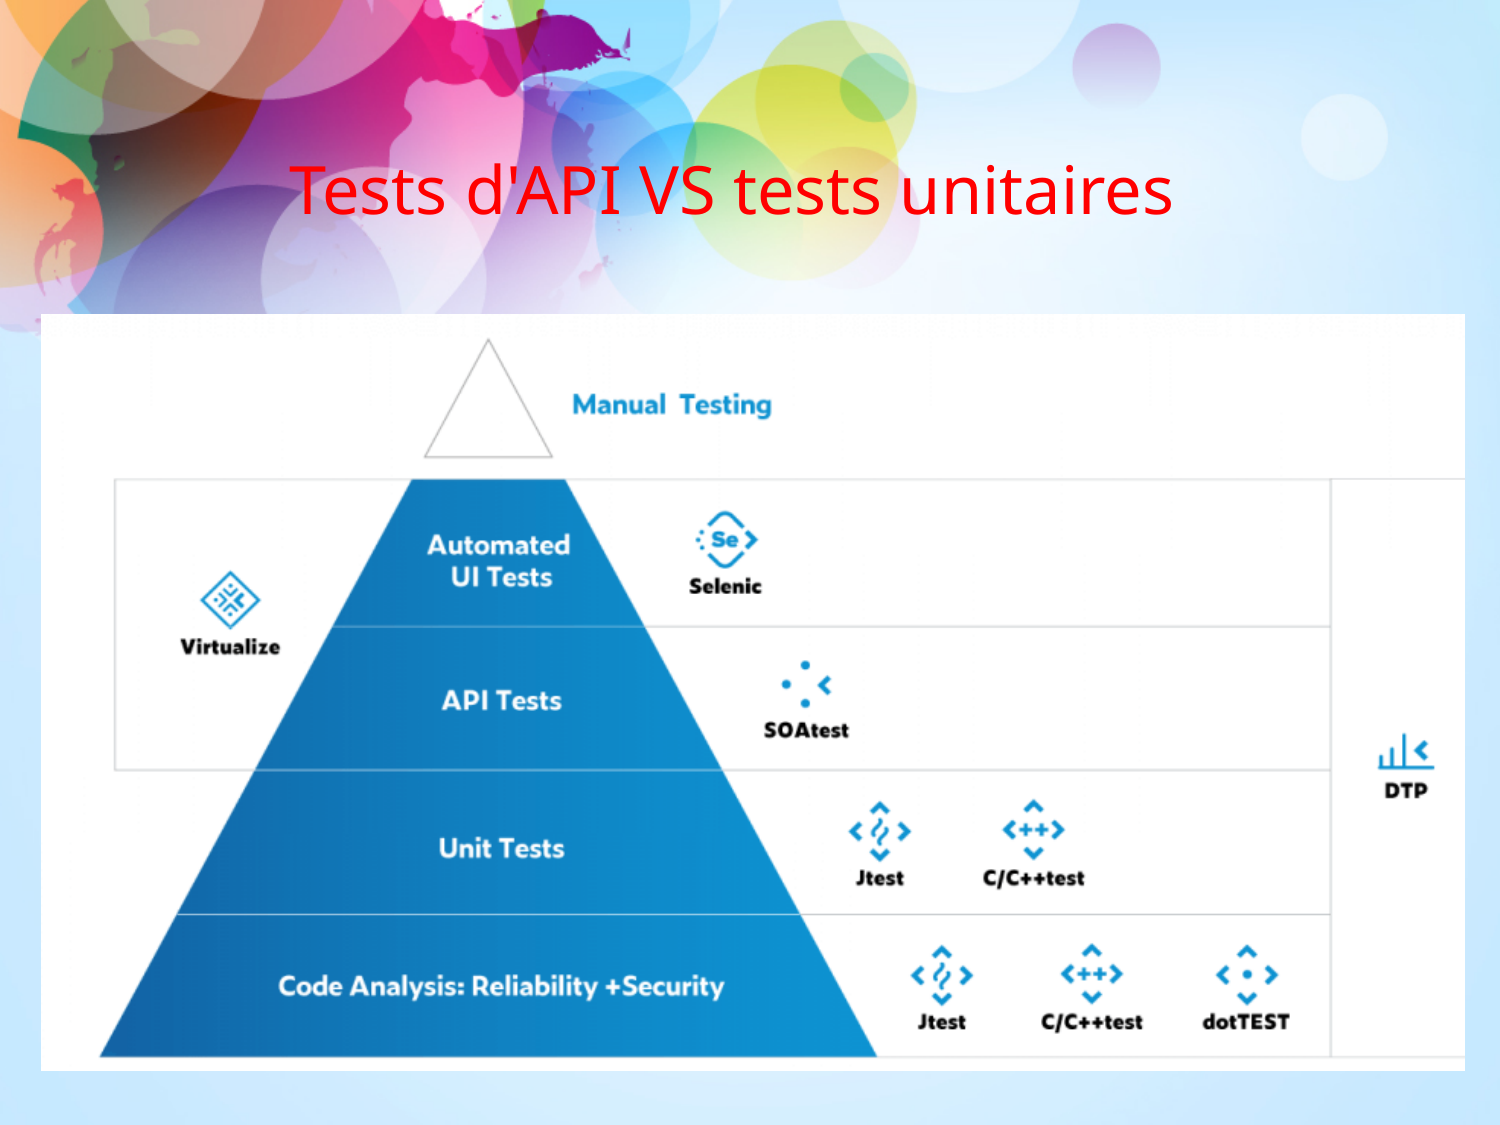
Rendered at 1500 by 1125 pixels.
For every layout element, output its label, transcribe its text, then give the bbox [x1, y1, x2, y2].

text_box Tests d'API VS tests unitaires [88, 140, 1376, 228]
picture [0, 0, 1500, 1125]
